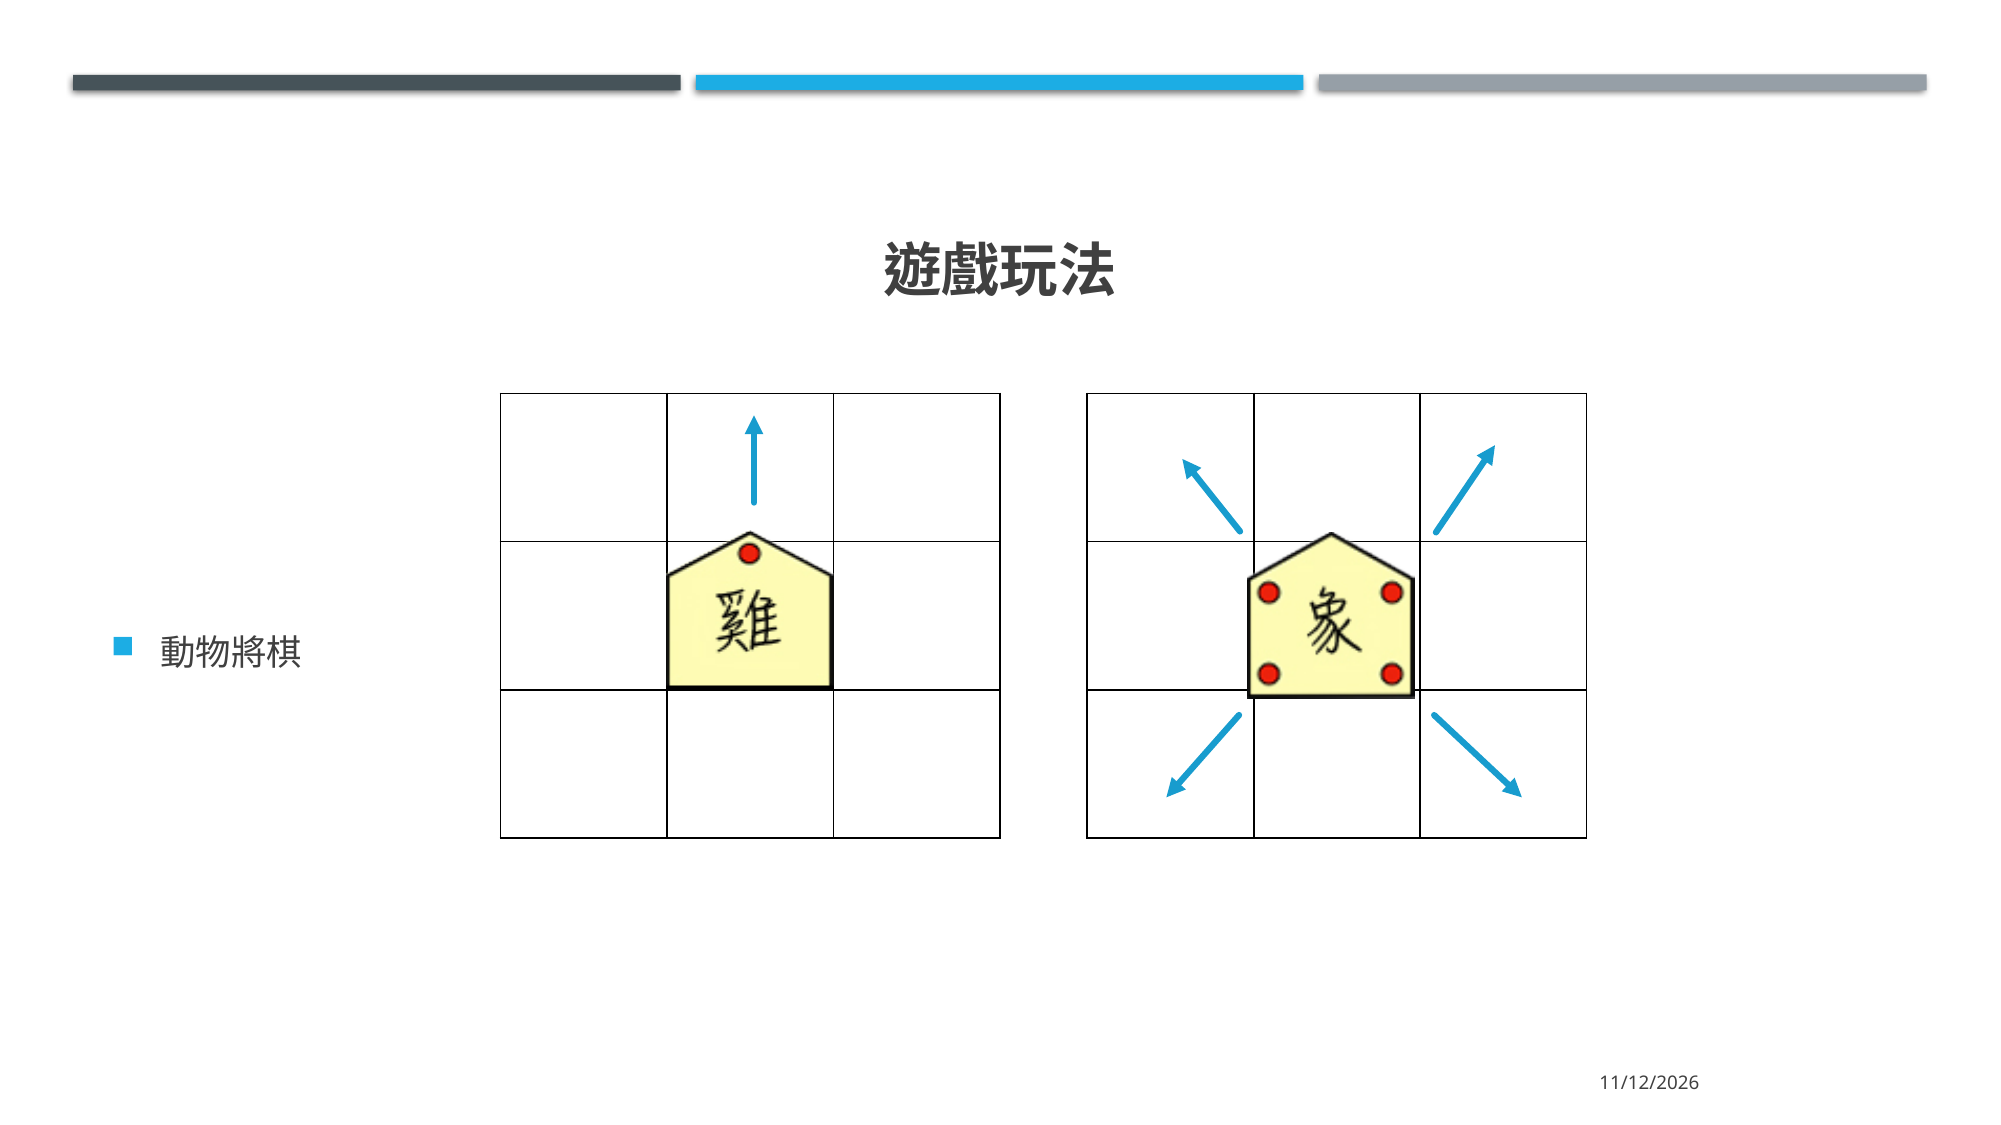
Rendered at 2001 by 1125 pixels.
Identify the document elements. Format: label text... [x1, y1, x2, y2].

table_cell [1088, 542, 1241, 689]
table_cell [1421, 691, 1586, 837]
table_cell [501, 542, 660, 689]
picture [666, 529, 834, 691]
table_header [501, 394, 666, 541]
title 調整callback [1177, 460, 1244, 541]
table_cell [501, 691, 666, 837]
table_header [668, 394, 833, 529]
table_cell [1421, 542, 1586, 689]
title 遊戲玩法 [95, 115, 1905, 311]
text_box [1433, 714, 1523, 798]
table_header [1088, 394, 1253, 541]
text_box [1165, 714, 1240, 798]
table_cell [668, 698, 833, 837]
table_cell [1088, 691, 1253, 837]
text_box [1435, 444, 1496, 533]
table_cell [839, 542, 999, 689]
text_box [1181, 458, 1241, 532]
table_header [834, 394, 999, 541]
picture [1247, 531, 1415, 700]
list 動物將棋 [95, 383, 1905, 981]
table_cell [834, 691, 999, 837]
table_cell [1255, 705, 1419, 837]
table_header [1255, 394, 1419, 535]
table_header [1421, 394, 1586, 541]
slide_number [1247, 1053, 1715, 1114]
